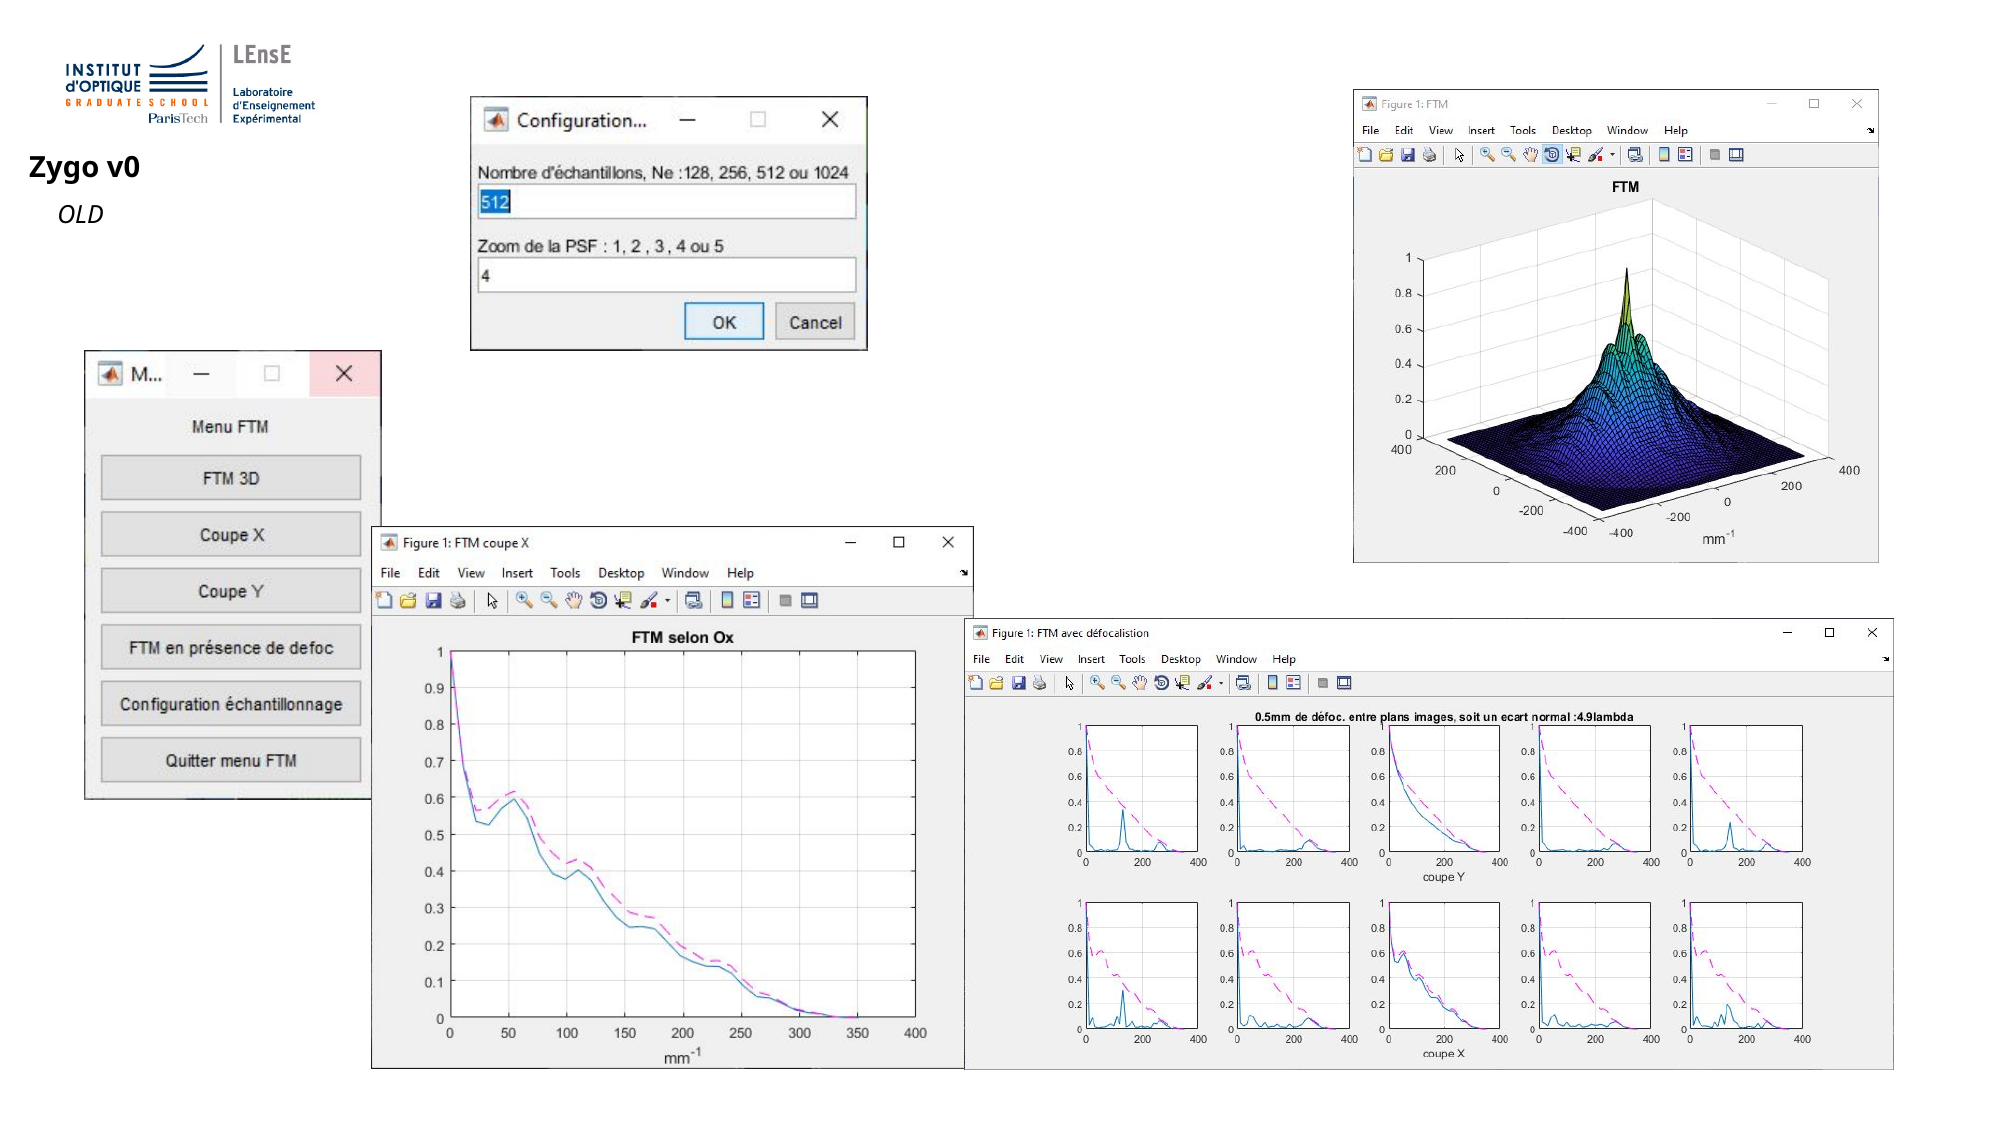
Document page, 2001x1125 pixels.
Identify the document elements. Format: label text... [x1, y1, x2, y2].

picture [83, 350, 1895, 1071]
text_box Zygo v0 [14, 140, 156, 191]
picture [469, 95, 868, 352]
picture [41, 18, 341, 142]
picture [1352, 89, 1879, 563]
text_box OLD [42, 191, 126, 237]
